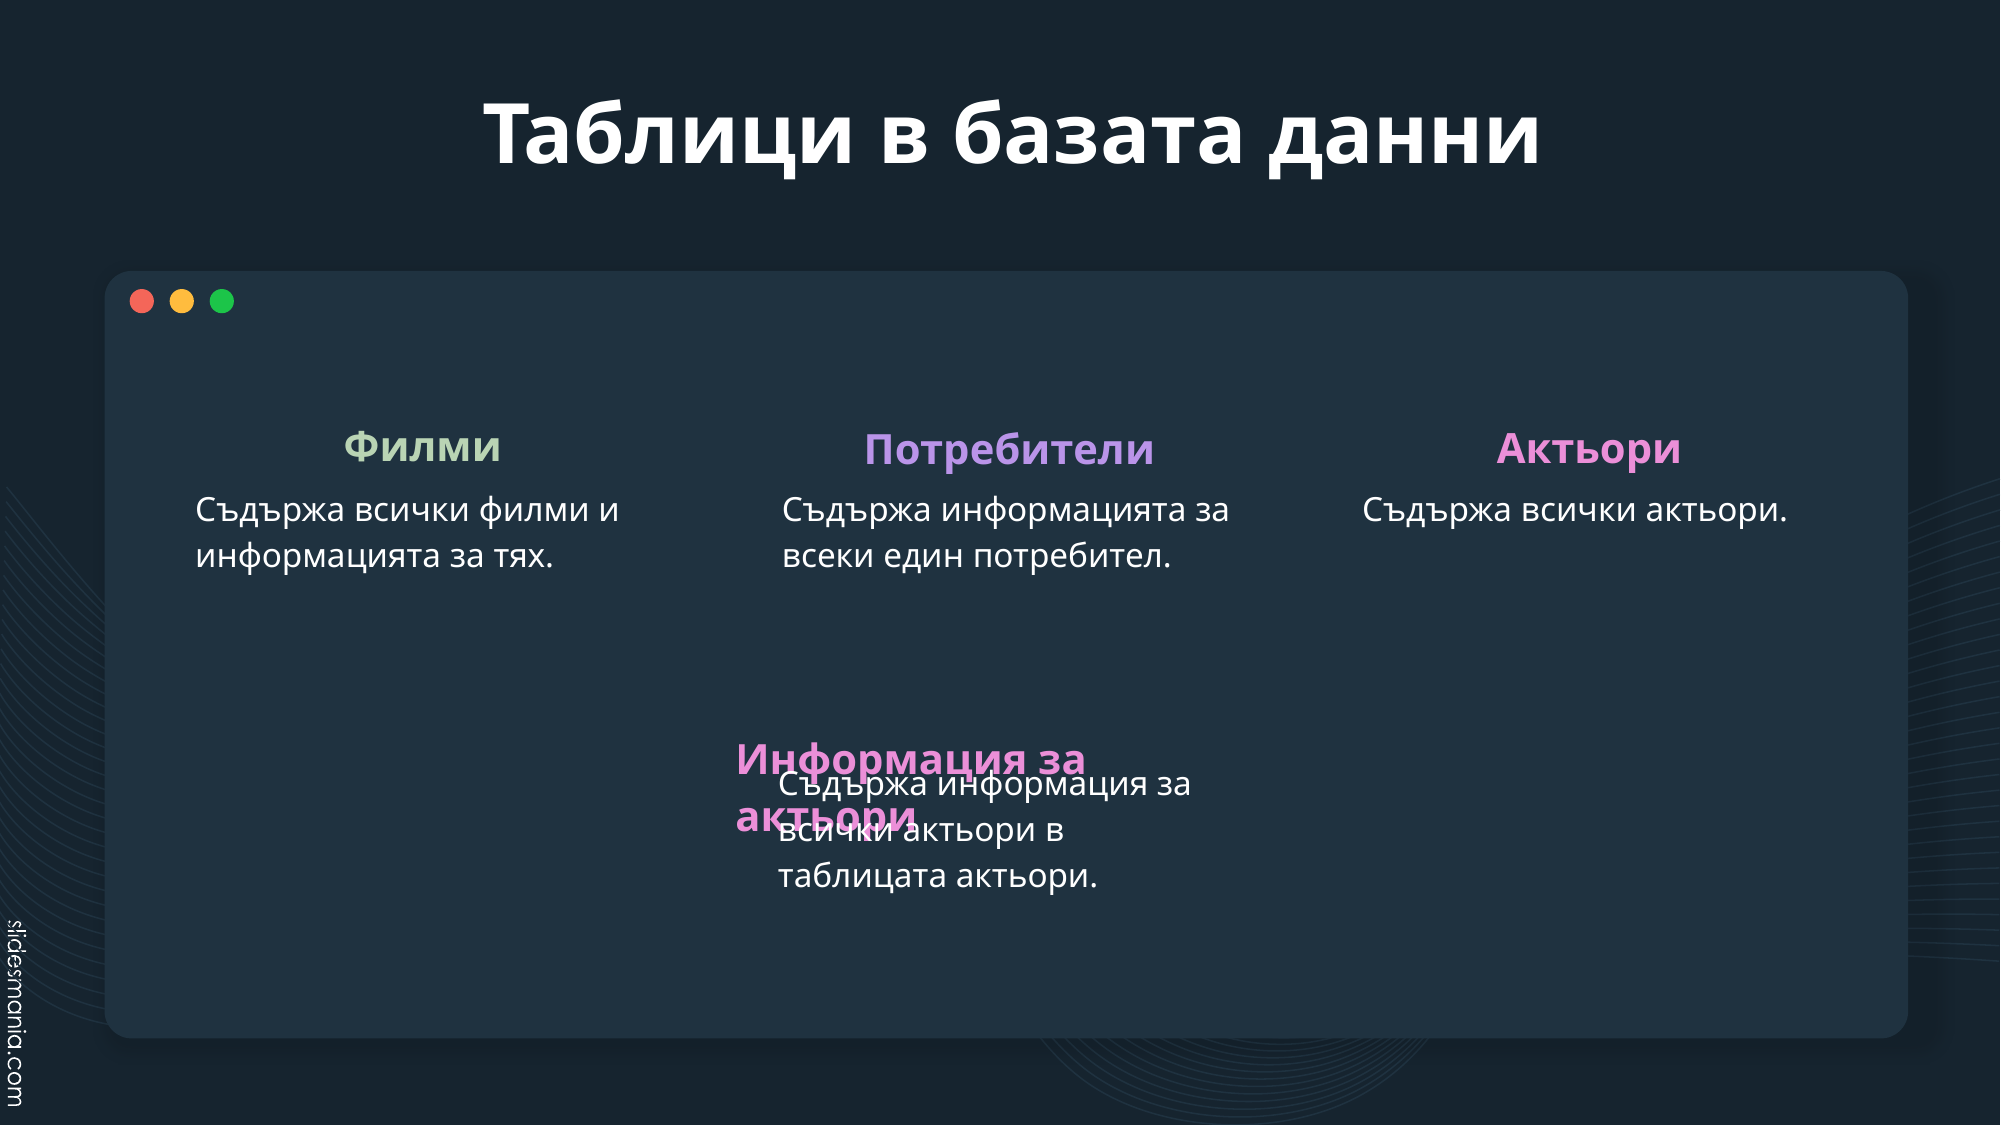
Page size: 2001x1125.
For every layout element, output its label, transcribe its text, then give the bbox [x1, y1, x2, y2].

list Съдържа всички филми и информацията за тях. [175, 462, 671, 600]
subtitle Актьори [1342, 393, 1838, 462]
list Съдържа всички актьори. [1342, 462, 1838, 600]
list Съдържа информация за всички актьори в таблицата актьори. [757, 736, 1253, 873]
subtitle Информация за актьори [715, 705, 1296, 805]
subtitle Филми [175, 392, 671, 462]
list Съдържа информацията за всеки един потребител. [761, 462, 1257, 600]
subtitle Потребители [761, 395, 1257, 462]
title Таблици в базата данни [118, 59, 1909, 186]
